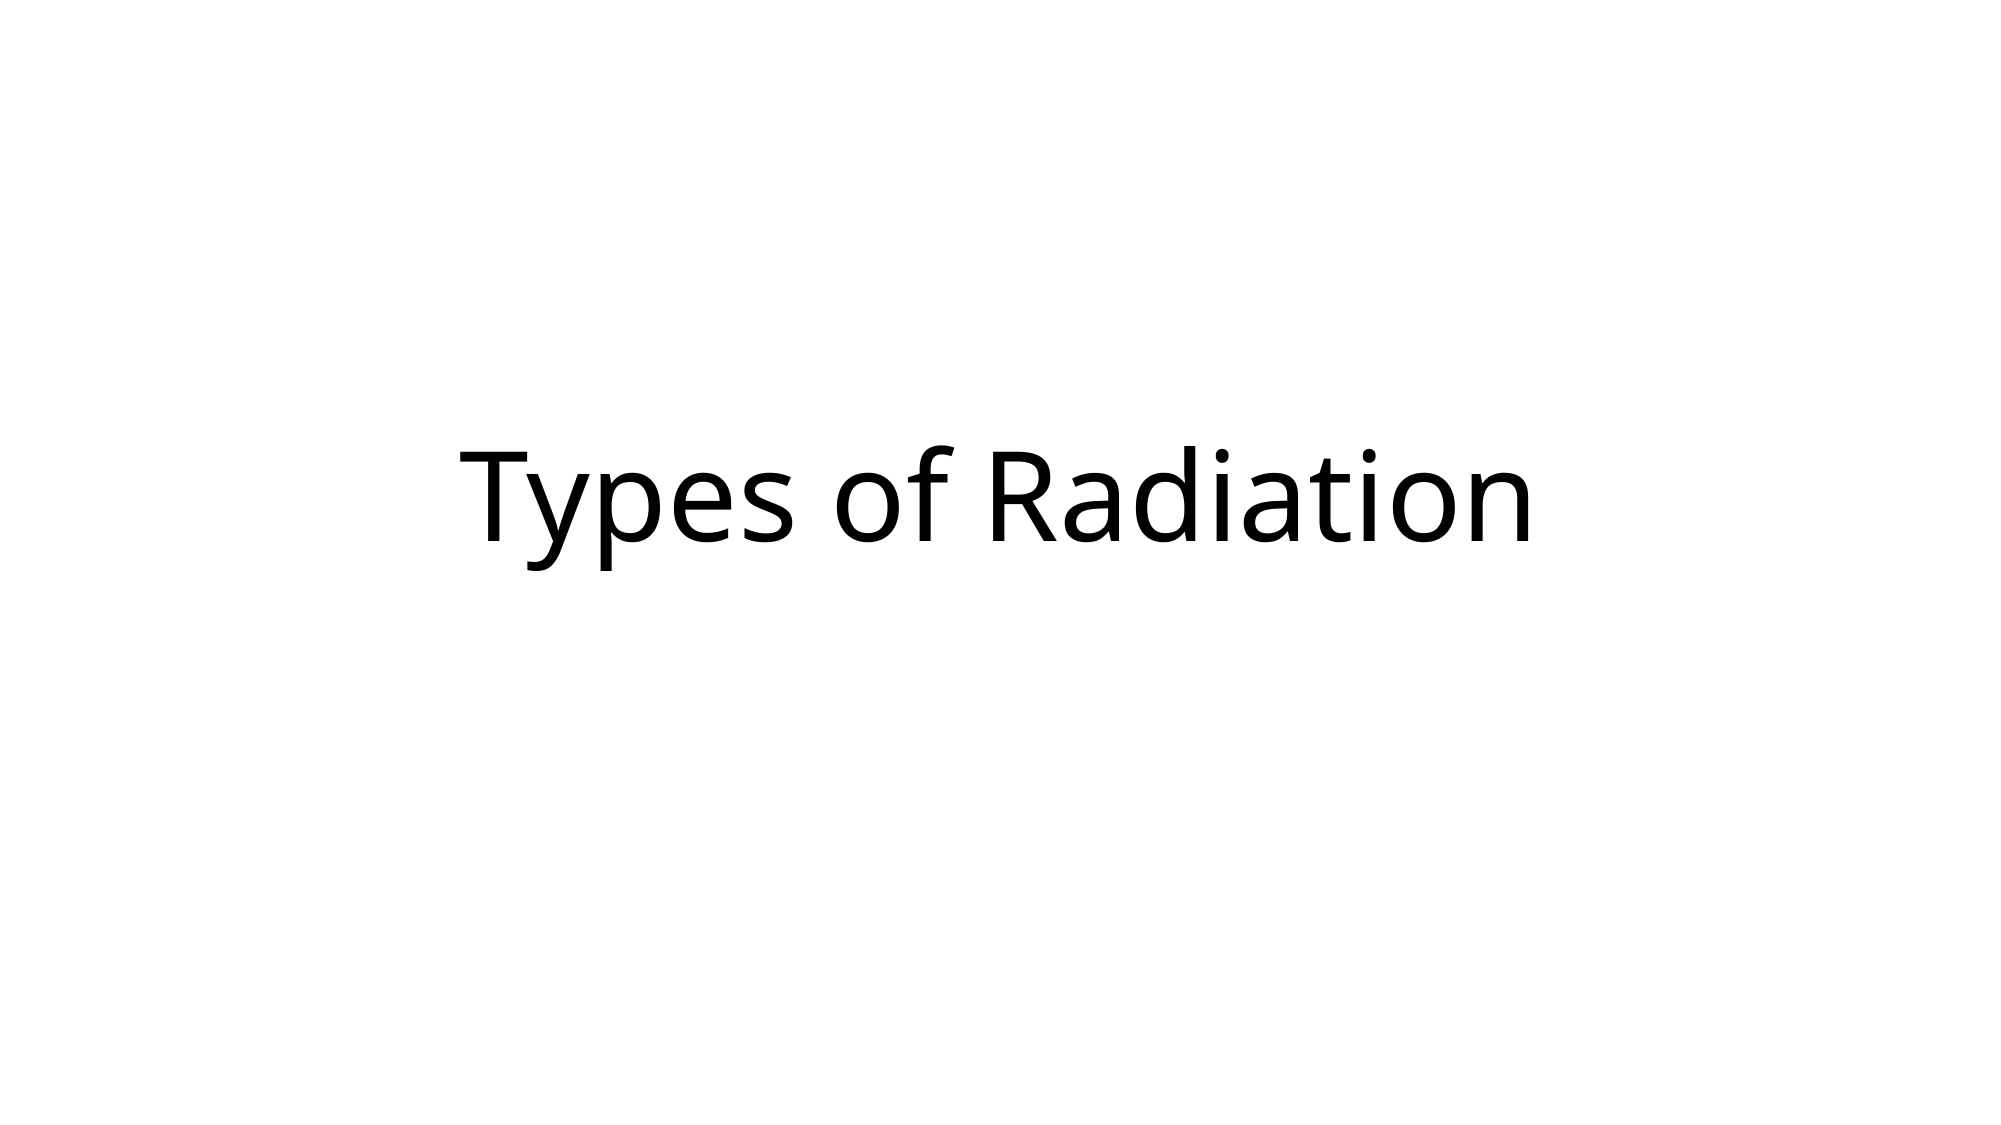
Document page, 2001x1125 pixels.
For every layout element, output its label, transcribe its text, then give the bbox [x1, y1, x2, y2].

title Types of Radiation [249, 184, 1750, 576]
